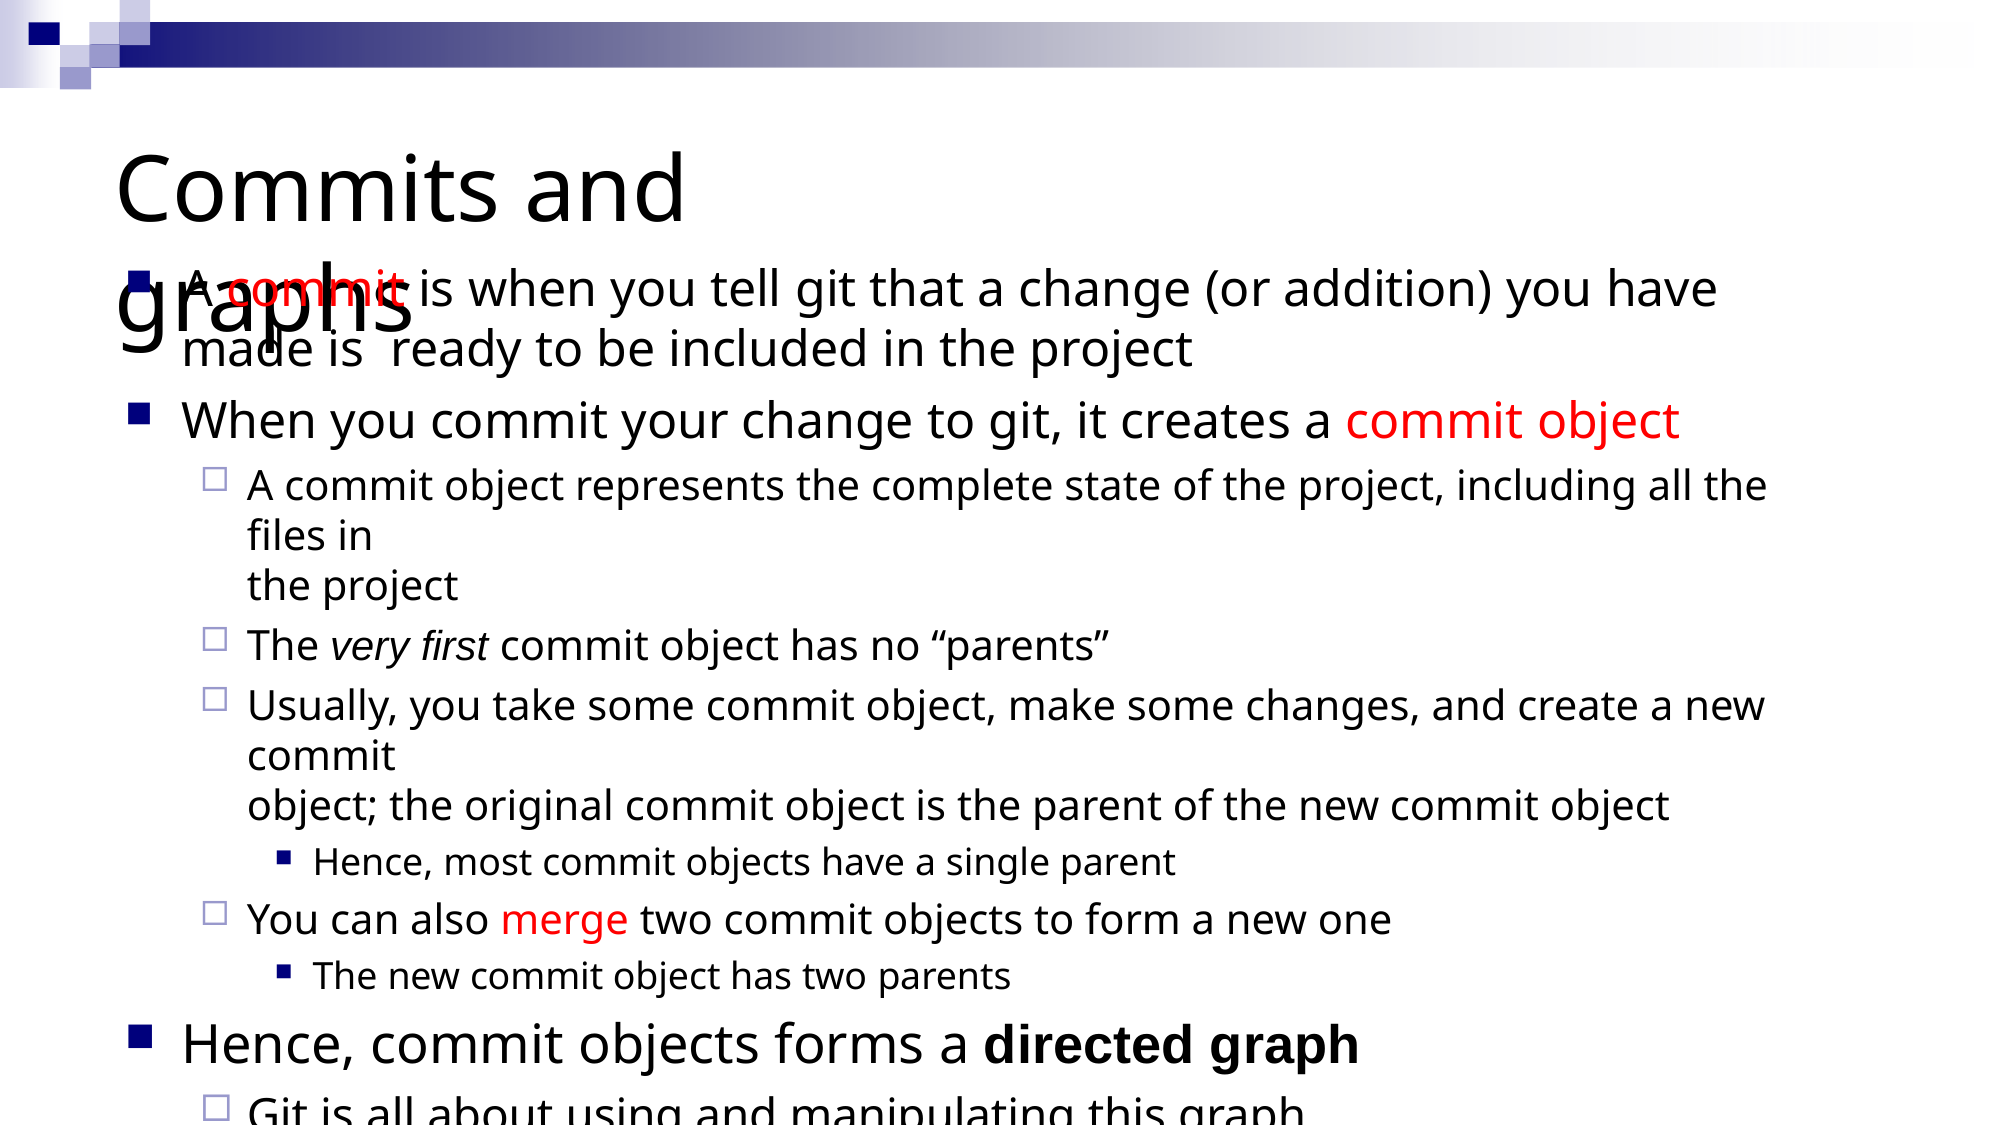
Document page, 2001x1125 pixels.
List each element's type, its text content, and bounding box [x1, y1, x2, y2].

title Commits and graphs [112, 127, 964, 351]
picture [120, 22, 2000, 68]
picture [0, 0, 63, 88]
text_box A commit is when you tell git that a change (or addition) you have made is ready to be included in the project When you commit your change to git, it creates a commit object A commit object represents the complete state of the project, including all the files in the project The very first commit object has no “parents” Usually, you take some commit object, make some changes, and create a new commit object; the original commit object is the parent of the new commit object Hence, most commit objects have a single parent You can also merge two commit objects to form a new one The new commit object has two parents Hence, commit objects forms a directed graph Git is all about using and manipulating this graph 16 [122, 254, 1844, 1125]
